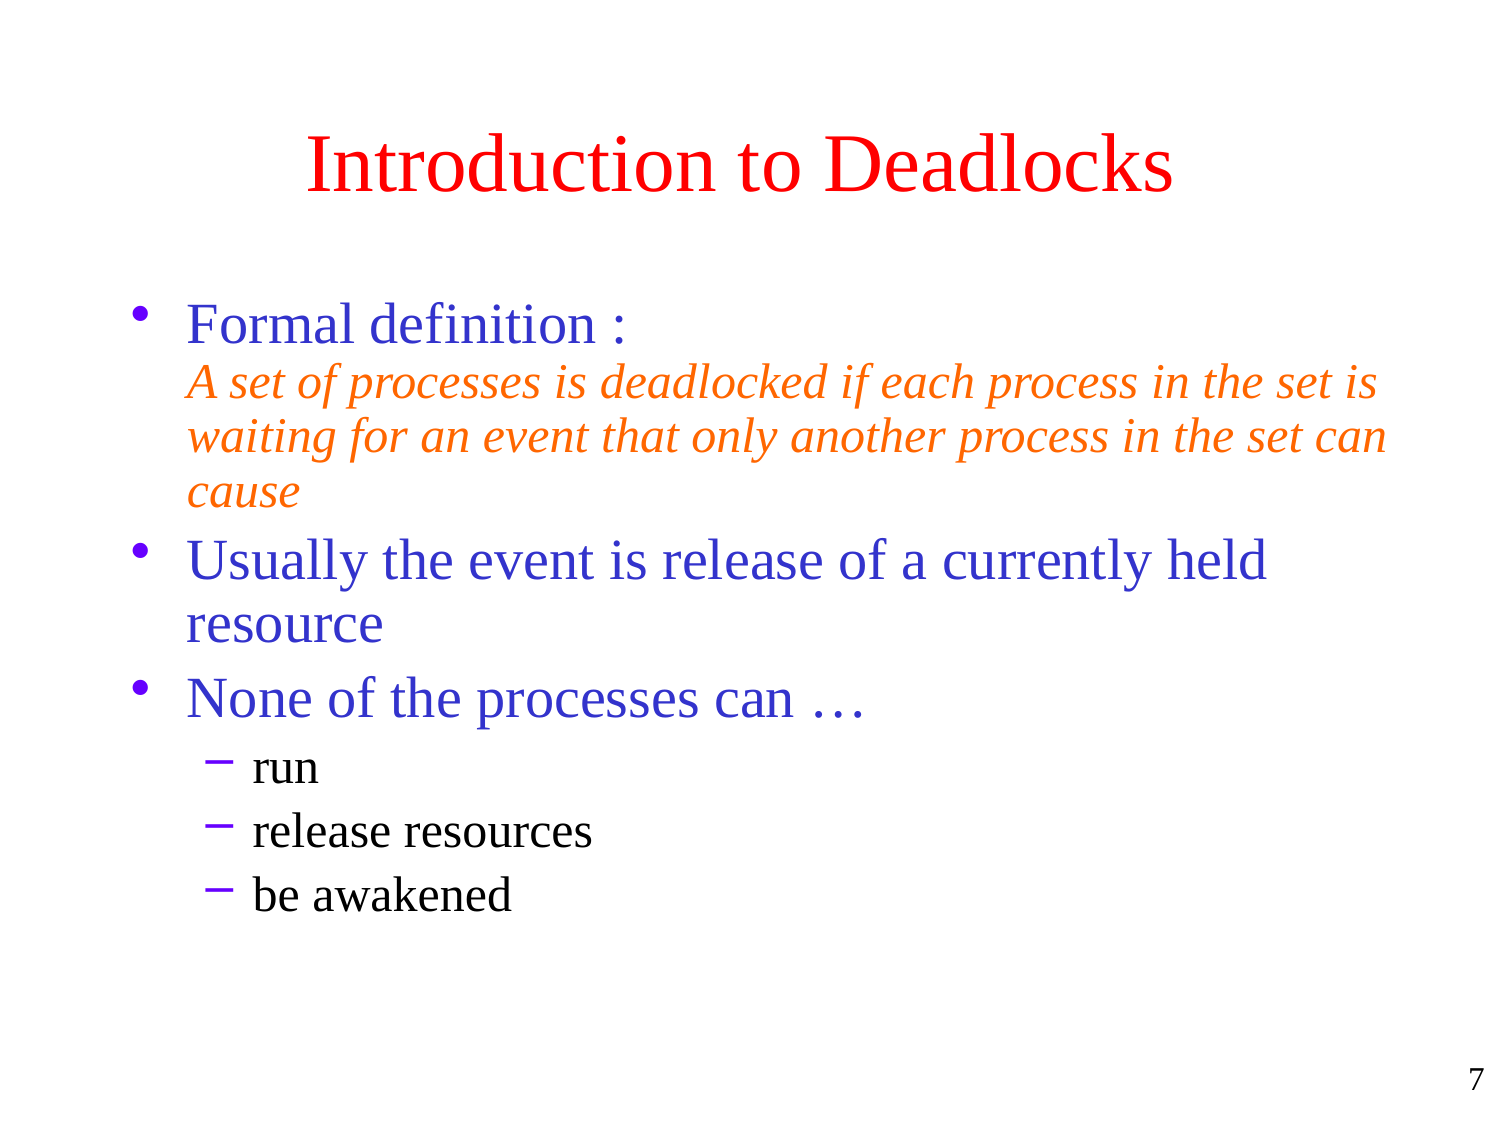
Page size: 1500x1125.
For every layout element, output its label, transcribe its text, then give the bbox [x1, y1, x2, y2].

title Introduction to Deadlocks [103, 64, 1379, 253]
list Formal definition : A set of processes is deadlocked if each process in the set is waiting for an event that only another process in the set can cause Usually the event is release of a currently held resource None of the processes can … run release resources be awakened [115, 285, 1470, 961]
slide_number 7 [1429, 1050, 1500, 1125]
